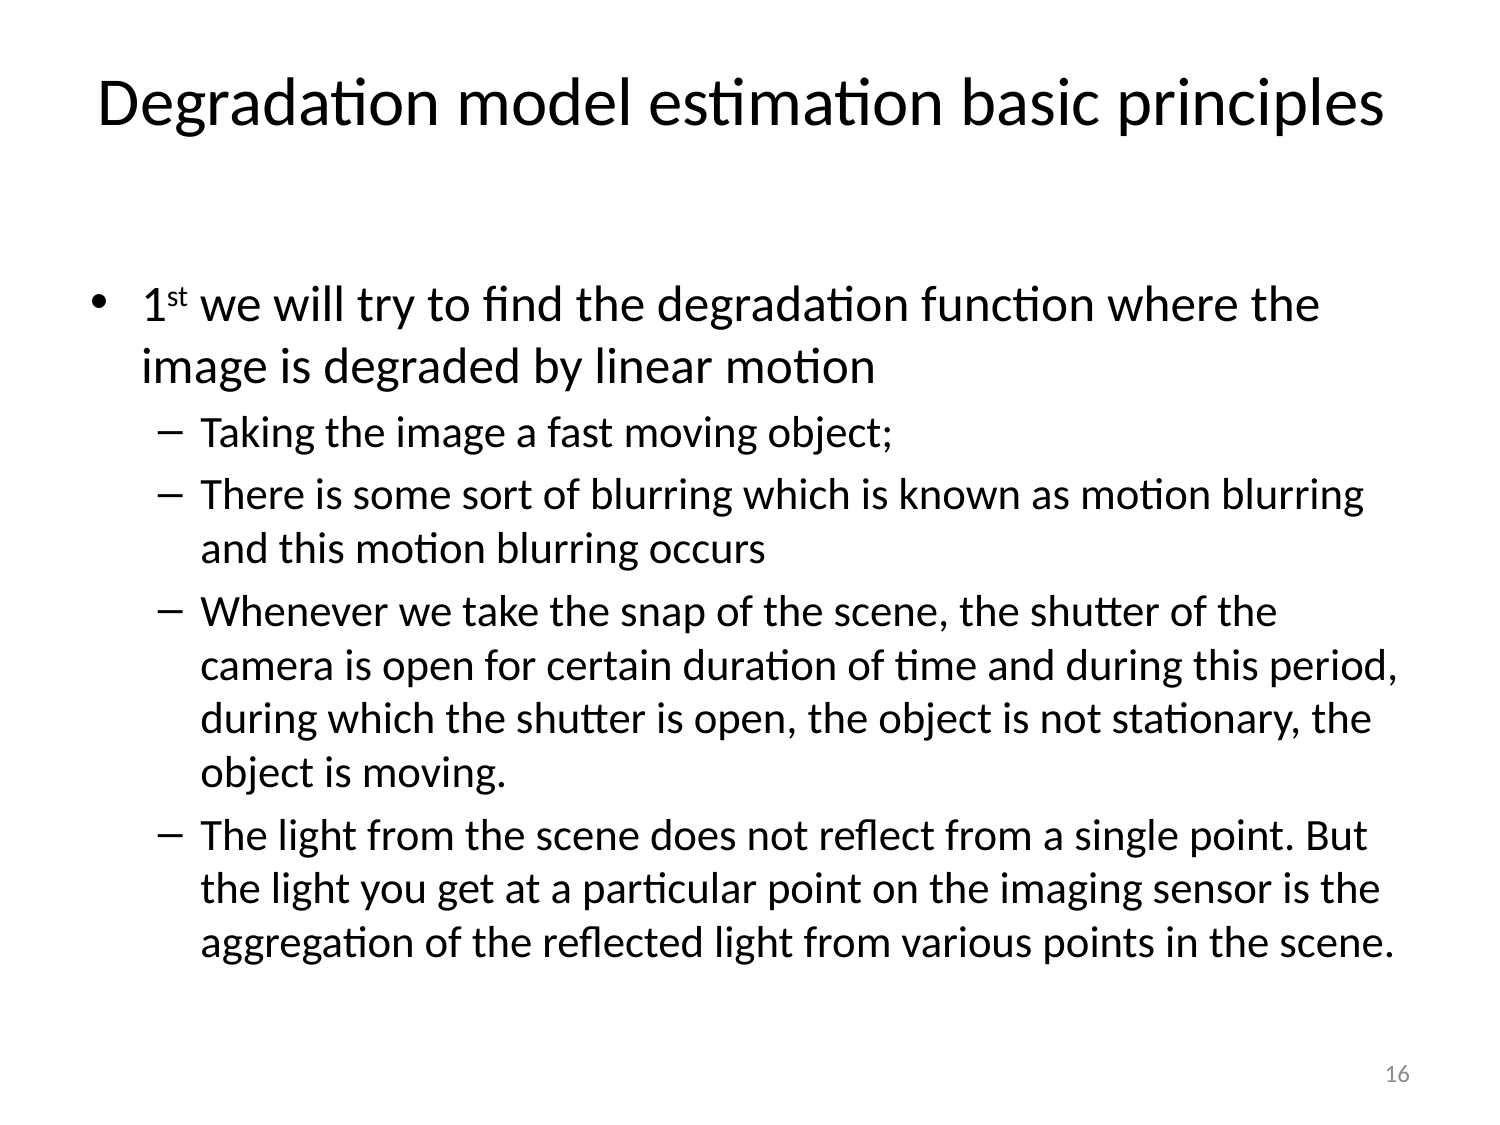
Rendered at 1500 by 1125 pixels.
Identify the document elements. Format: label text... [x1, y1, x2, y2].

list 1st we will try to find the degradation function where the image is degraded by linear motion Taking the image a fast moving object; There is some sort of blurring which is known as motion blurring and this motion blurring occurs Whenever we take the snap of the scene, the shutter of the camera is open for certain duration of time and during this period, during which the shutter is open, the object is not stationary, the object is moving. The light from the scene does not reflect from a single point. But the light you get at a particular point on the imaging sensor is the aggregation of the reflected light from various points in the scene. [75, 262, 1425, 1005]
title Degradation model estimation basic principles [75, 45, 1425, 233]
slide_number 16 [1074, 1042, 1425, 1103]
